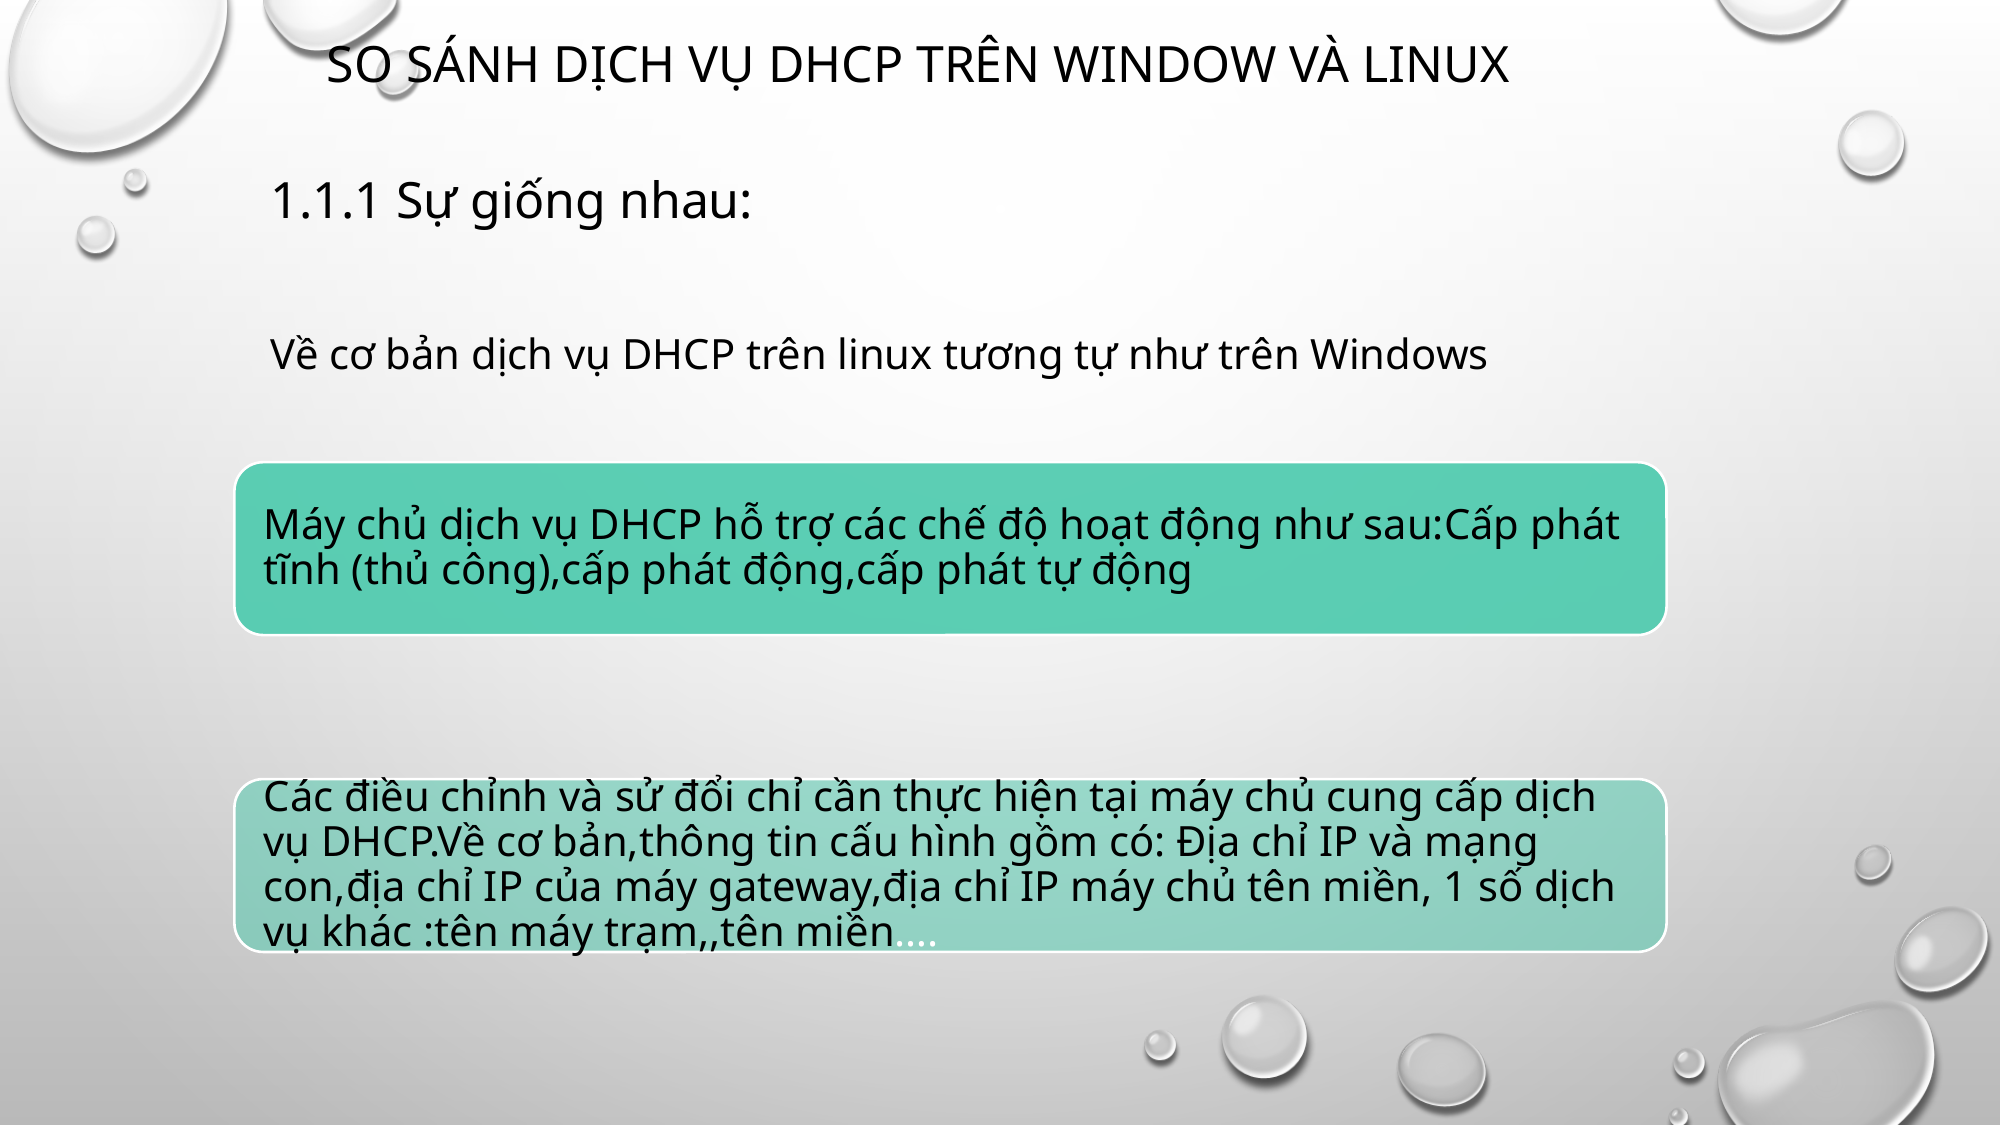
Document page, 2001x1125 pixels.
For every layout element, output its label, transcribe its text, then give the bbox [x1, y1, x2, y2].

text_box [234, 459, 1667, 1099]
title So sánh Dịch Vụ DHCp trên Window và linux [0, 0, 1850, 133]
picture [0, 0, 2000, 1125]
list 1.1.1 Sự giống nhau: Về cơ bản dịch vụ DHCP trên linux tương tự như trên Windows [255, 148, 1595, 458]
